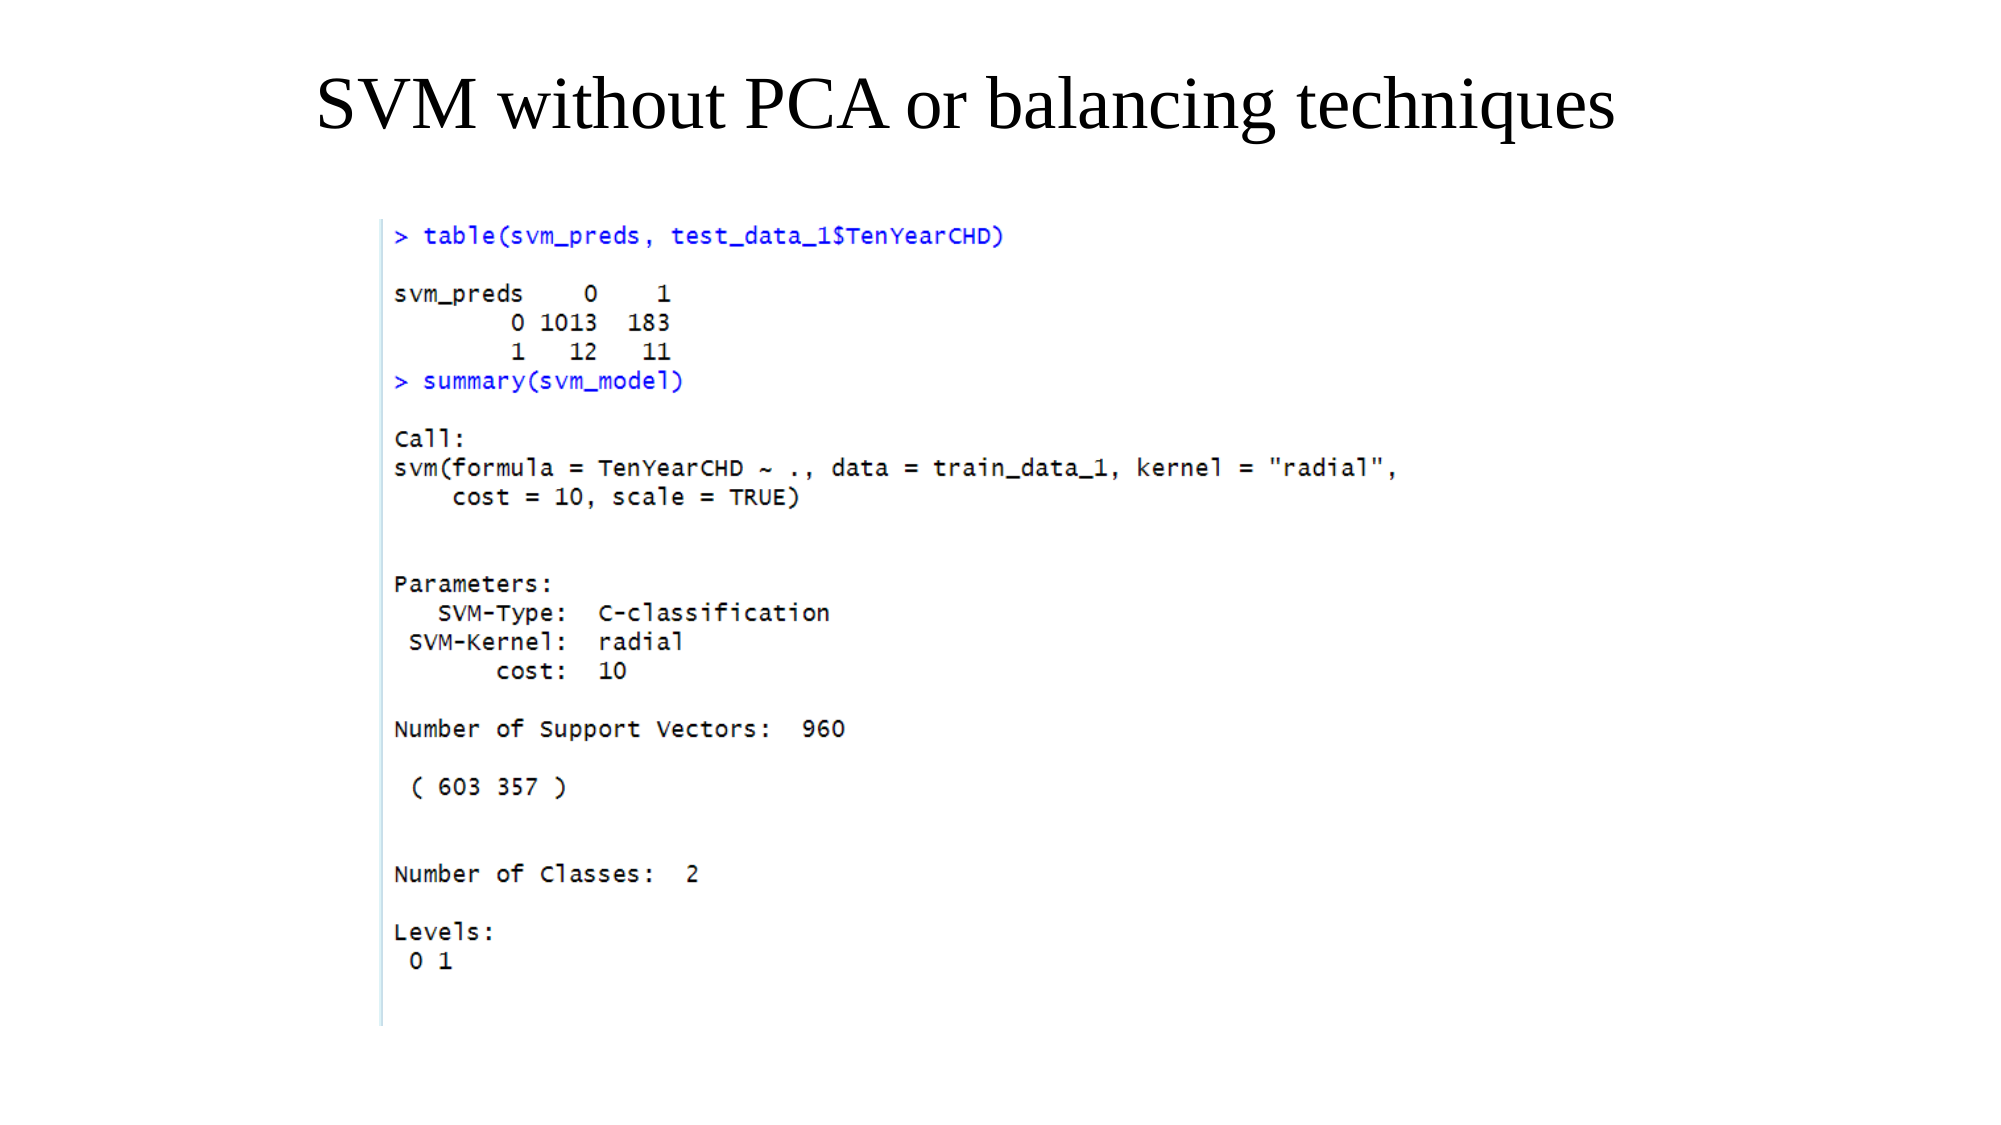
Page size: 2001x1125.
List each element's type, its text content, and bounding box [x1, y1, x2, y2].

text_box SVM without PCA or balancing techniques [115, 45, 1818, 151]
picture [379, 219, 1554, 1027]
